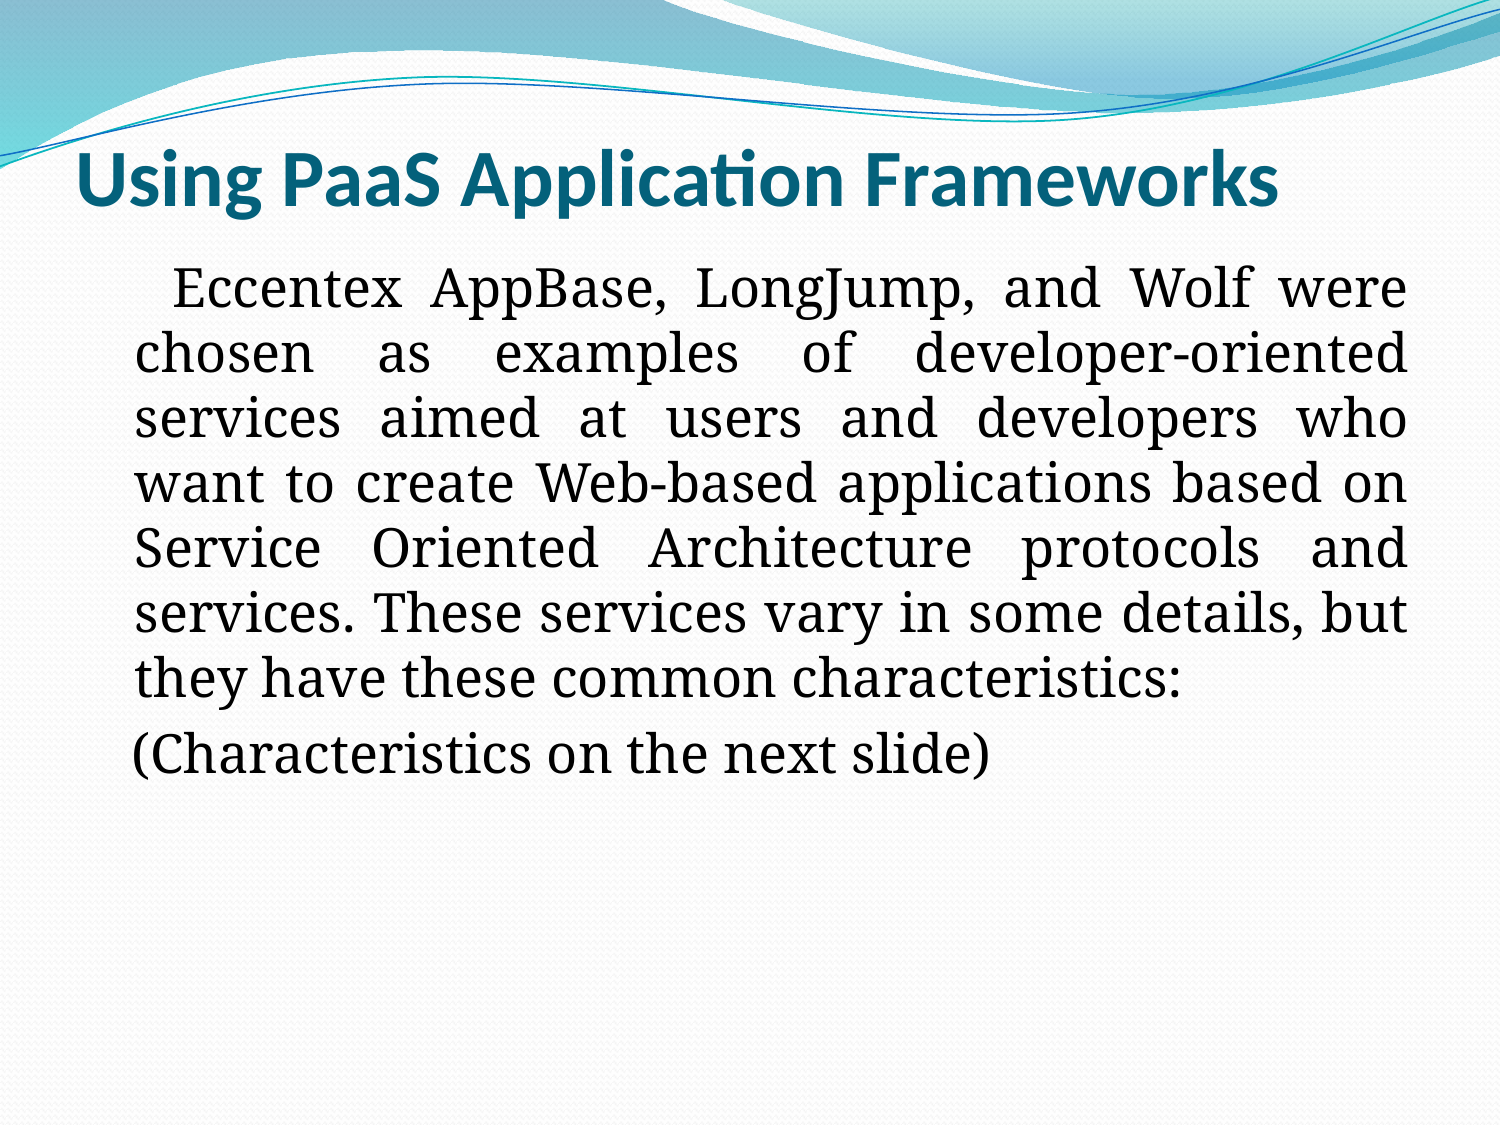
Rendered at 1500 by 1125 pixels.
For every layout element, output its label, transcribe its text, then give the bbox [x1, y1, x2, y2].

title Using PaaS Application Frameworks [75, 115, 1425, 223]
list Eccentex AppBase, LongJump, and Wolf were chosen as examples of developer-oriented services aimed at users and developers who want to create Web-based applications based on Service Oriented Architecture protocols and services. These services vary in some details, but they have these common characteristics: (Characteristics on the next slide) [75, 246, 1425, 1038]
